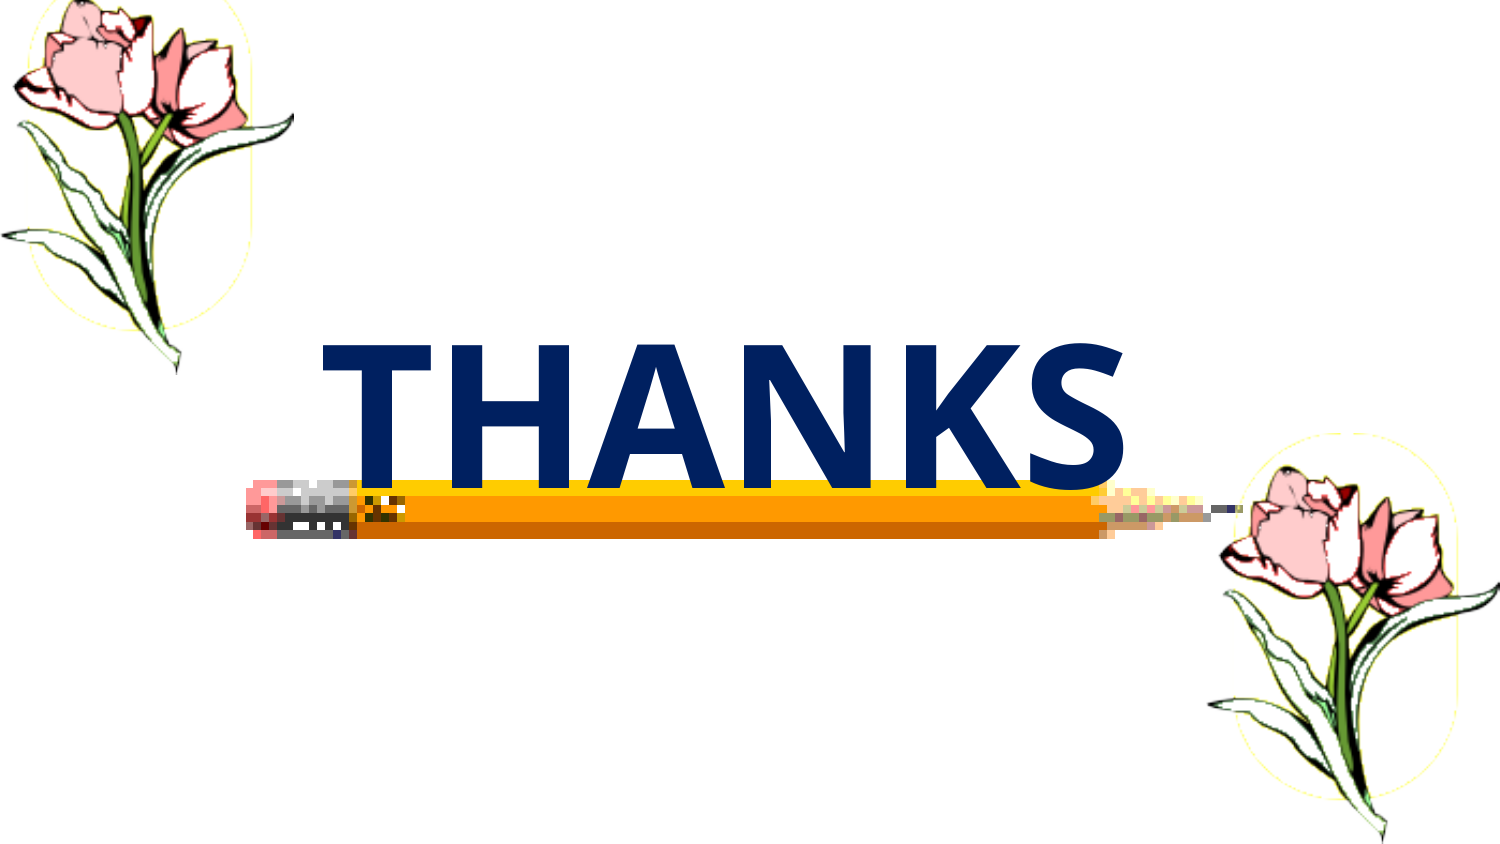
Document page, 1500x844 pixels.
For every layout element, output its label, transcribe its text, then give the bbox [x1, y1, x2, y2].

picture [245, 433, 1500, 844]
text_box THANKS [304, 281, 1289, 479]
picture [0, 0, 294, 376]
